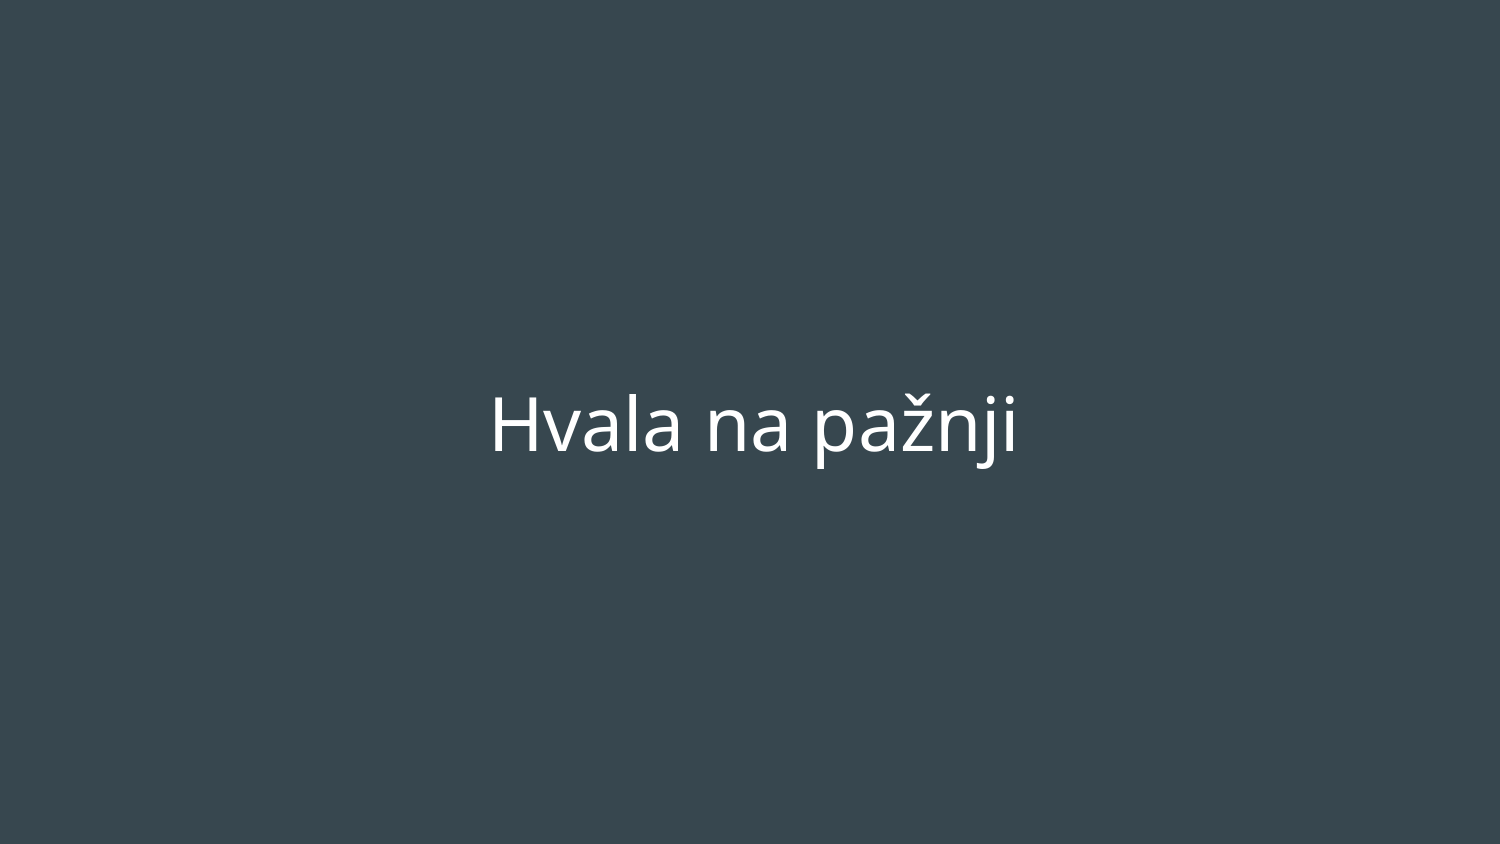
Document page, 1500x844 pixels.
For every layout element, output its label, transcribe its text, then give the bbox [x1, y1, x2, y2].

title Hvala na pažnji [110, 351, 1399, 493]
